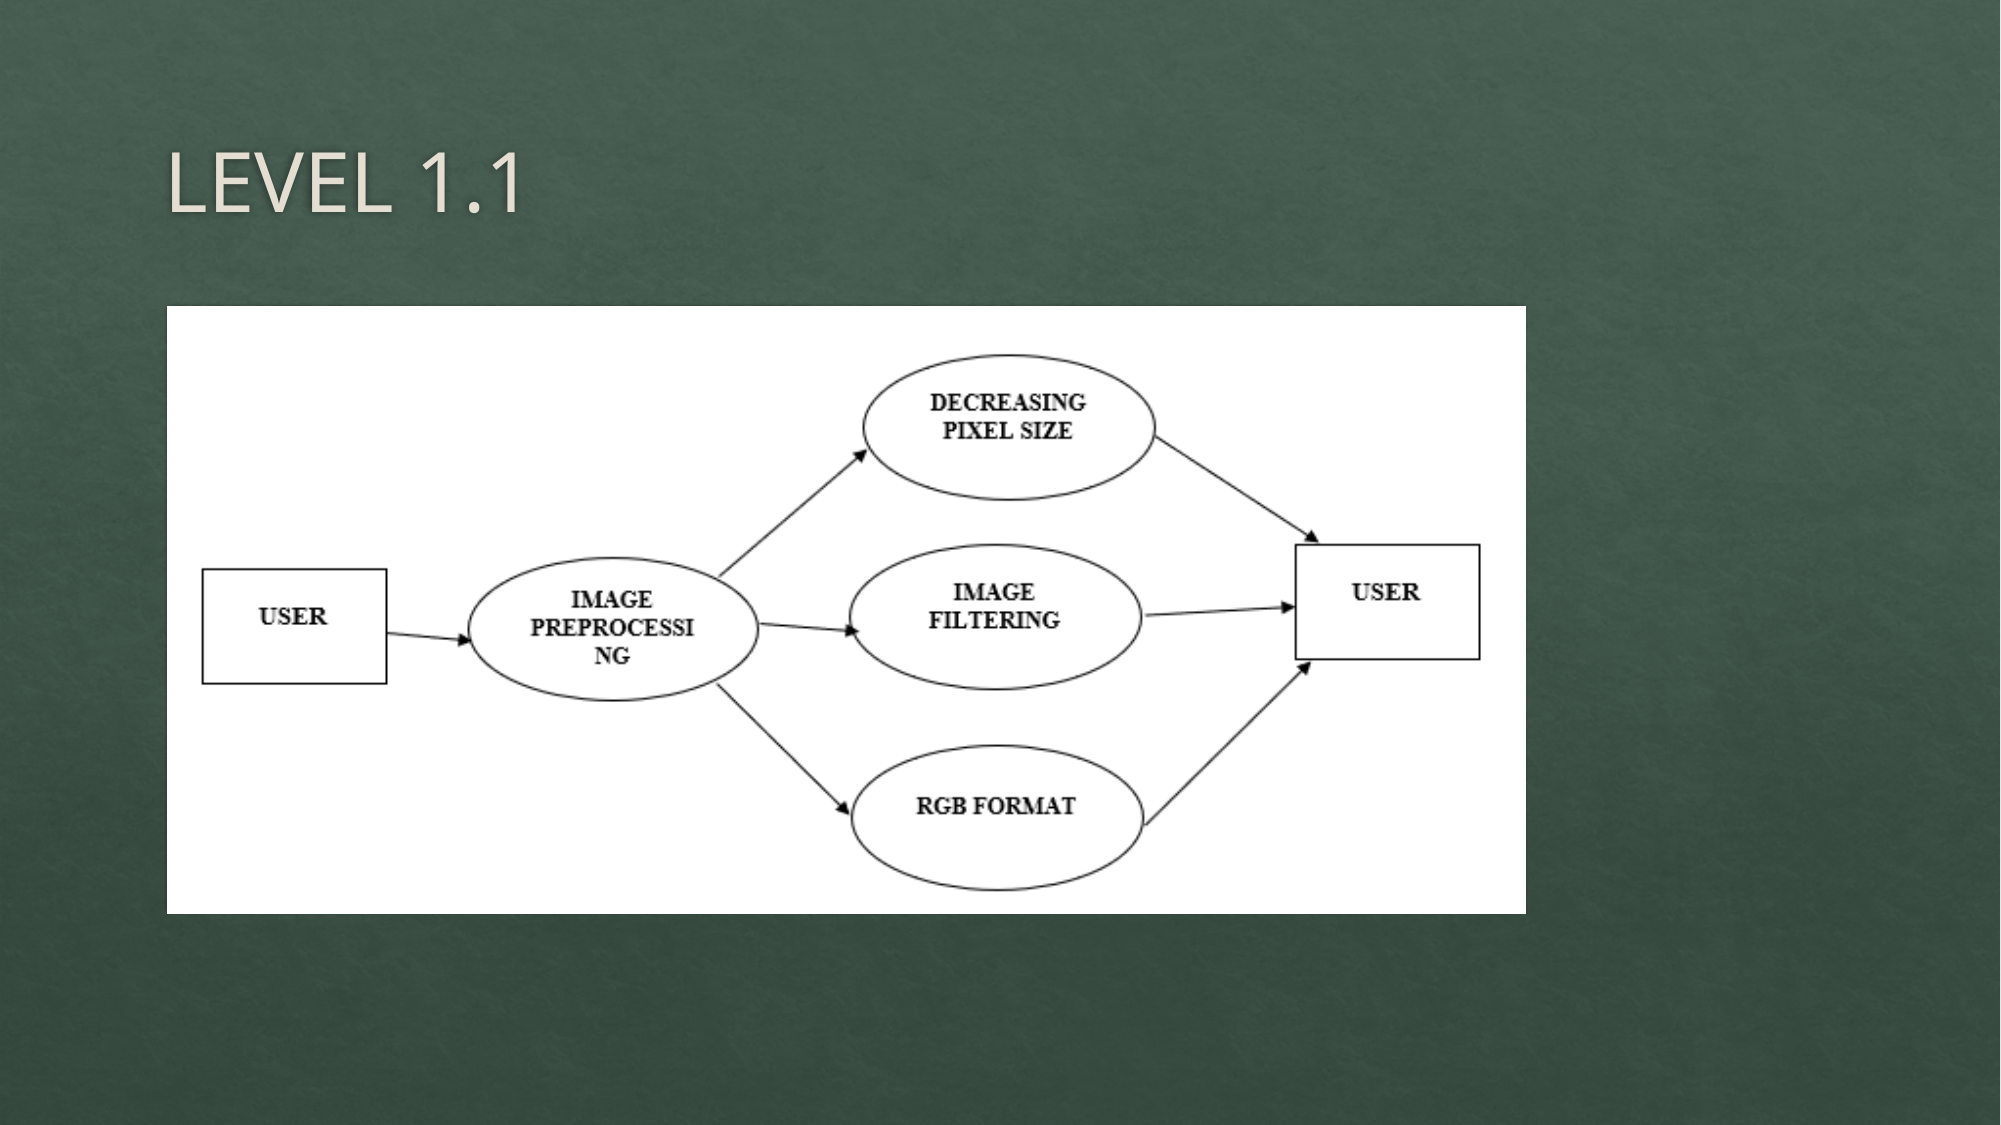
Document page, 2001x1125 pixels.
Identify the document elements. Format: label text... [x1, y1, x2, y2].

title LEVEL 1.1 [149, 99, 1849, 260]
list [167, 306, 1527, 914]
